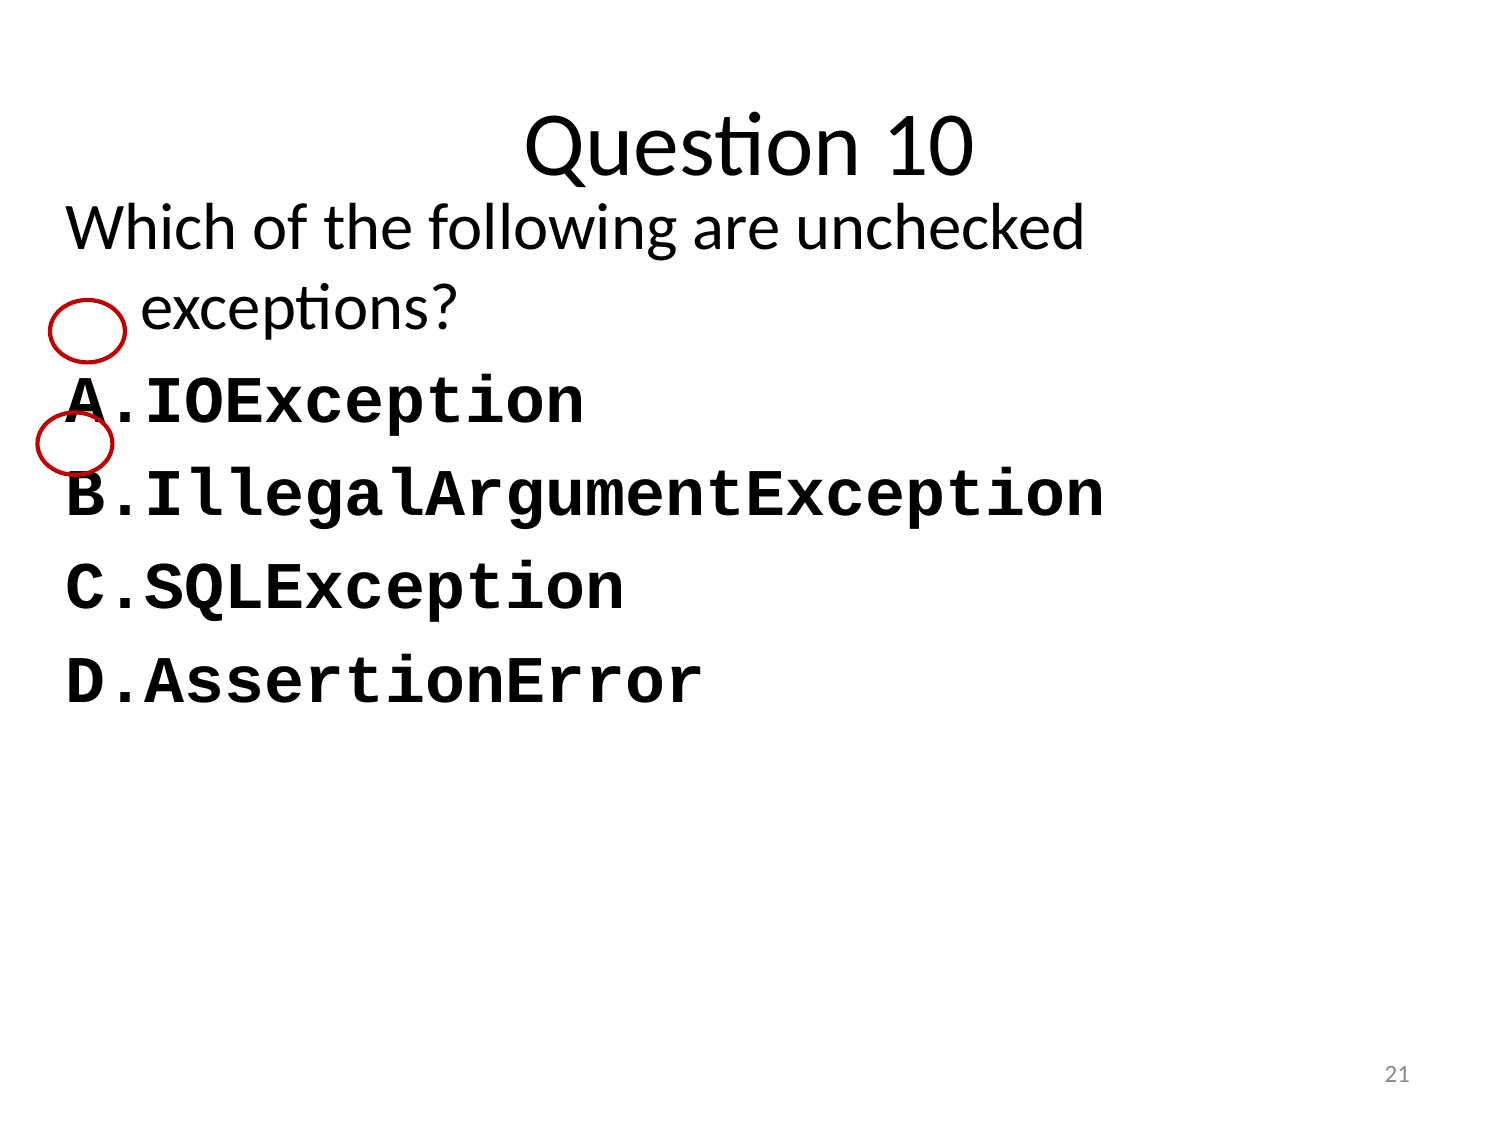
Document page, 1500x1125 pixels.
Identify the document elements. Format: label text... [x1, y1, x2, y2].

slide_number 21 [1074, 1042, 1425, 1103]
text_box [35, 410, 115, 478]
title Question 10 [75, 45, 1425, 233]
list Which of the following are unchecked exceptions? IOException IllegalArgumentException SQLException AssertionError [50, 174, 1400, 918]
text_box [47, 297, 128, 365]
